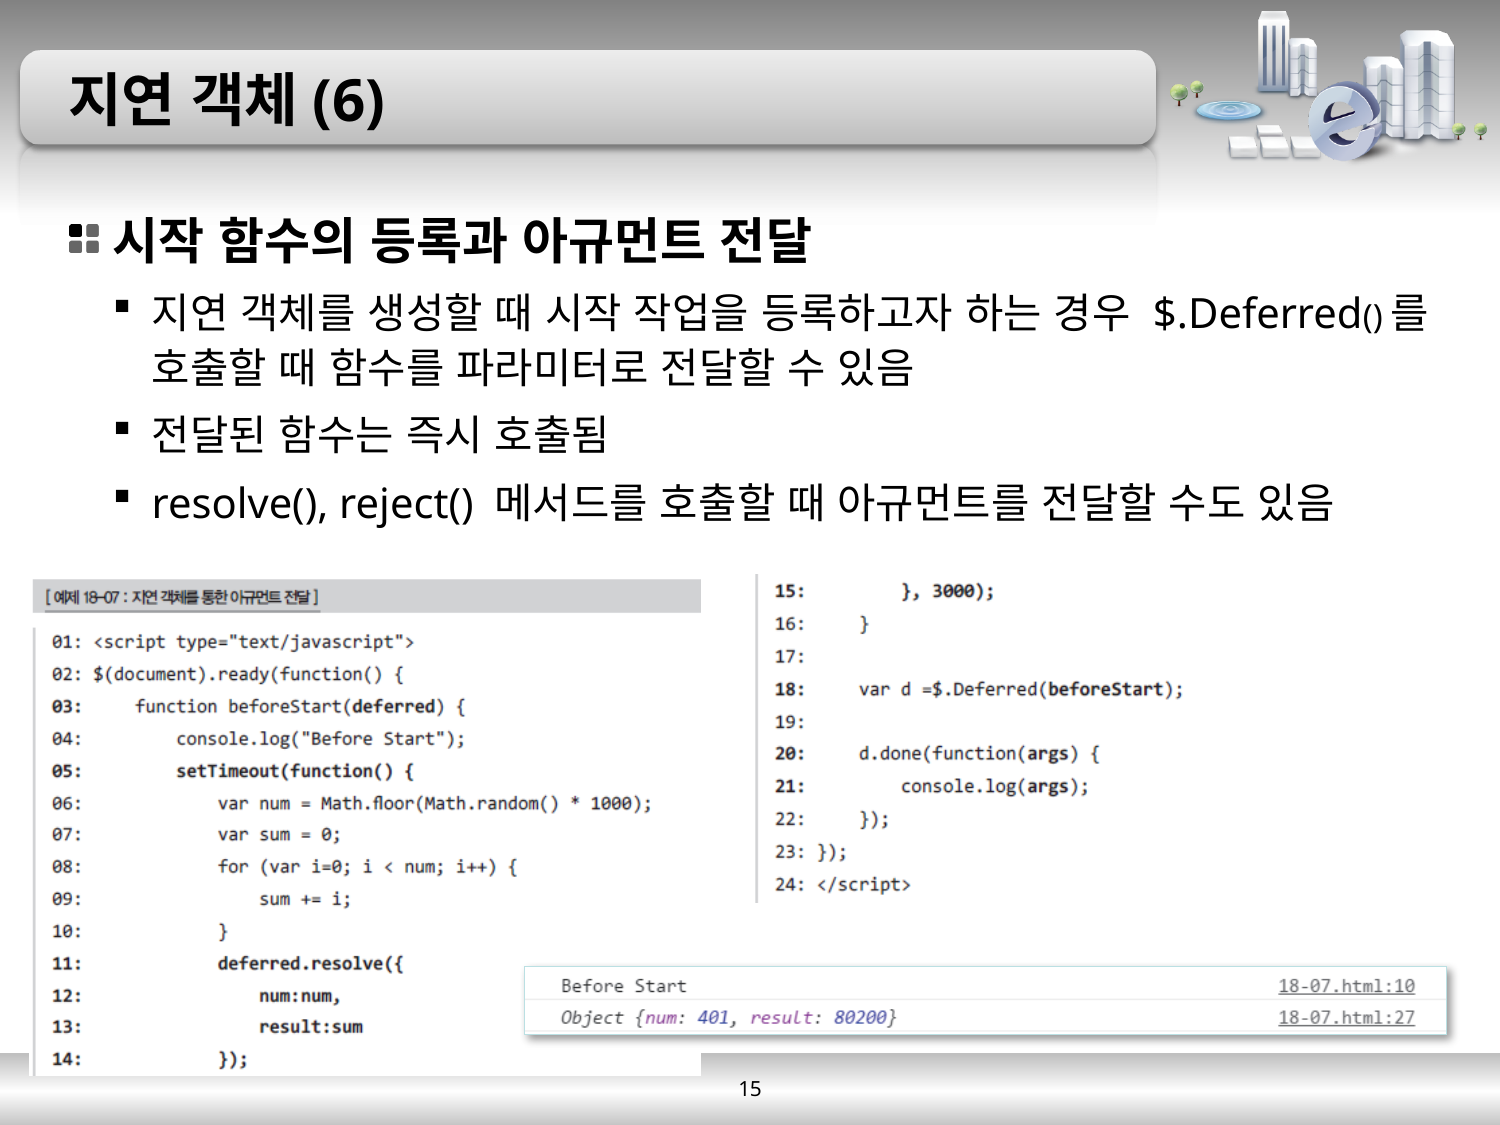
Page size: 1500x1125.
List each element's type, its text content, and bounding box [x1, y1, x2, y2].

title 지연 객체(6) [52, 55, 1404, 156]
list 시작 함수의 등록과 아규먼트 전달 지연 객체를 생성할 때 시작 작업을 등록하고자 하는 경우 $.Deferred()를 호출할 때 함수를 파라미터로 전달할 수 있음 전달된 함수는 즉시 호출됨 resolve(), reject() 메서드를 호출할 때 아규먼트를 전달할 수도 있음 [54, 195, 1448, 964]
picture [1170, 11, 1487, 177]
picture [750, 574, 1425, 903]
picture [9, 46, 1166, 243]
picture [69, 224, 99, 253]
picture [29, 574, 1448, 1076]
